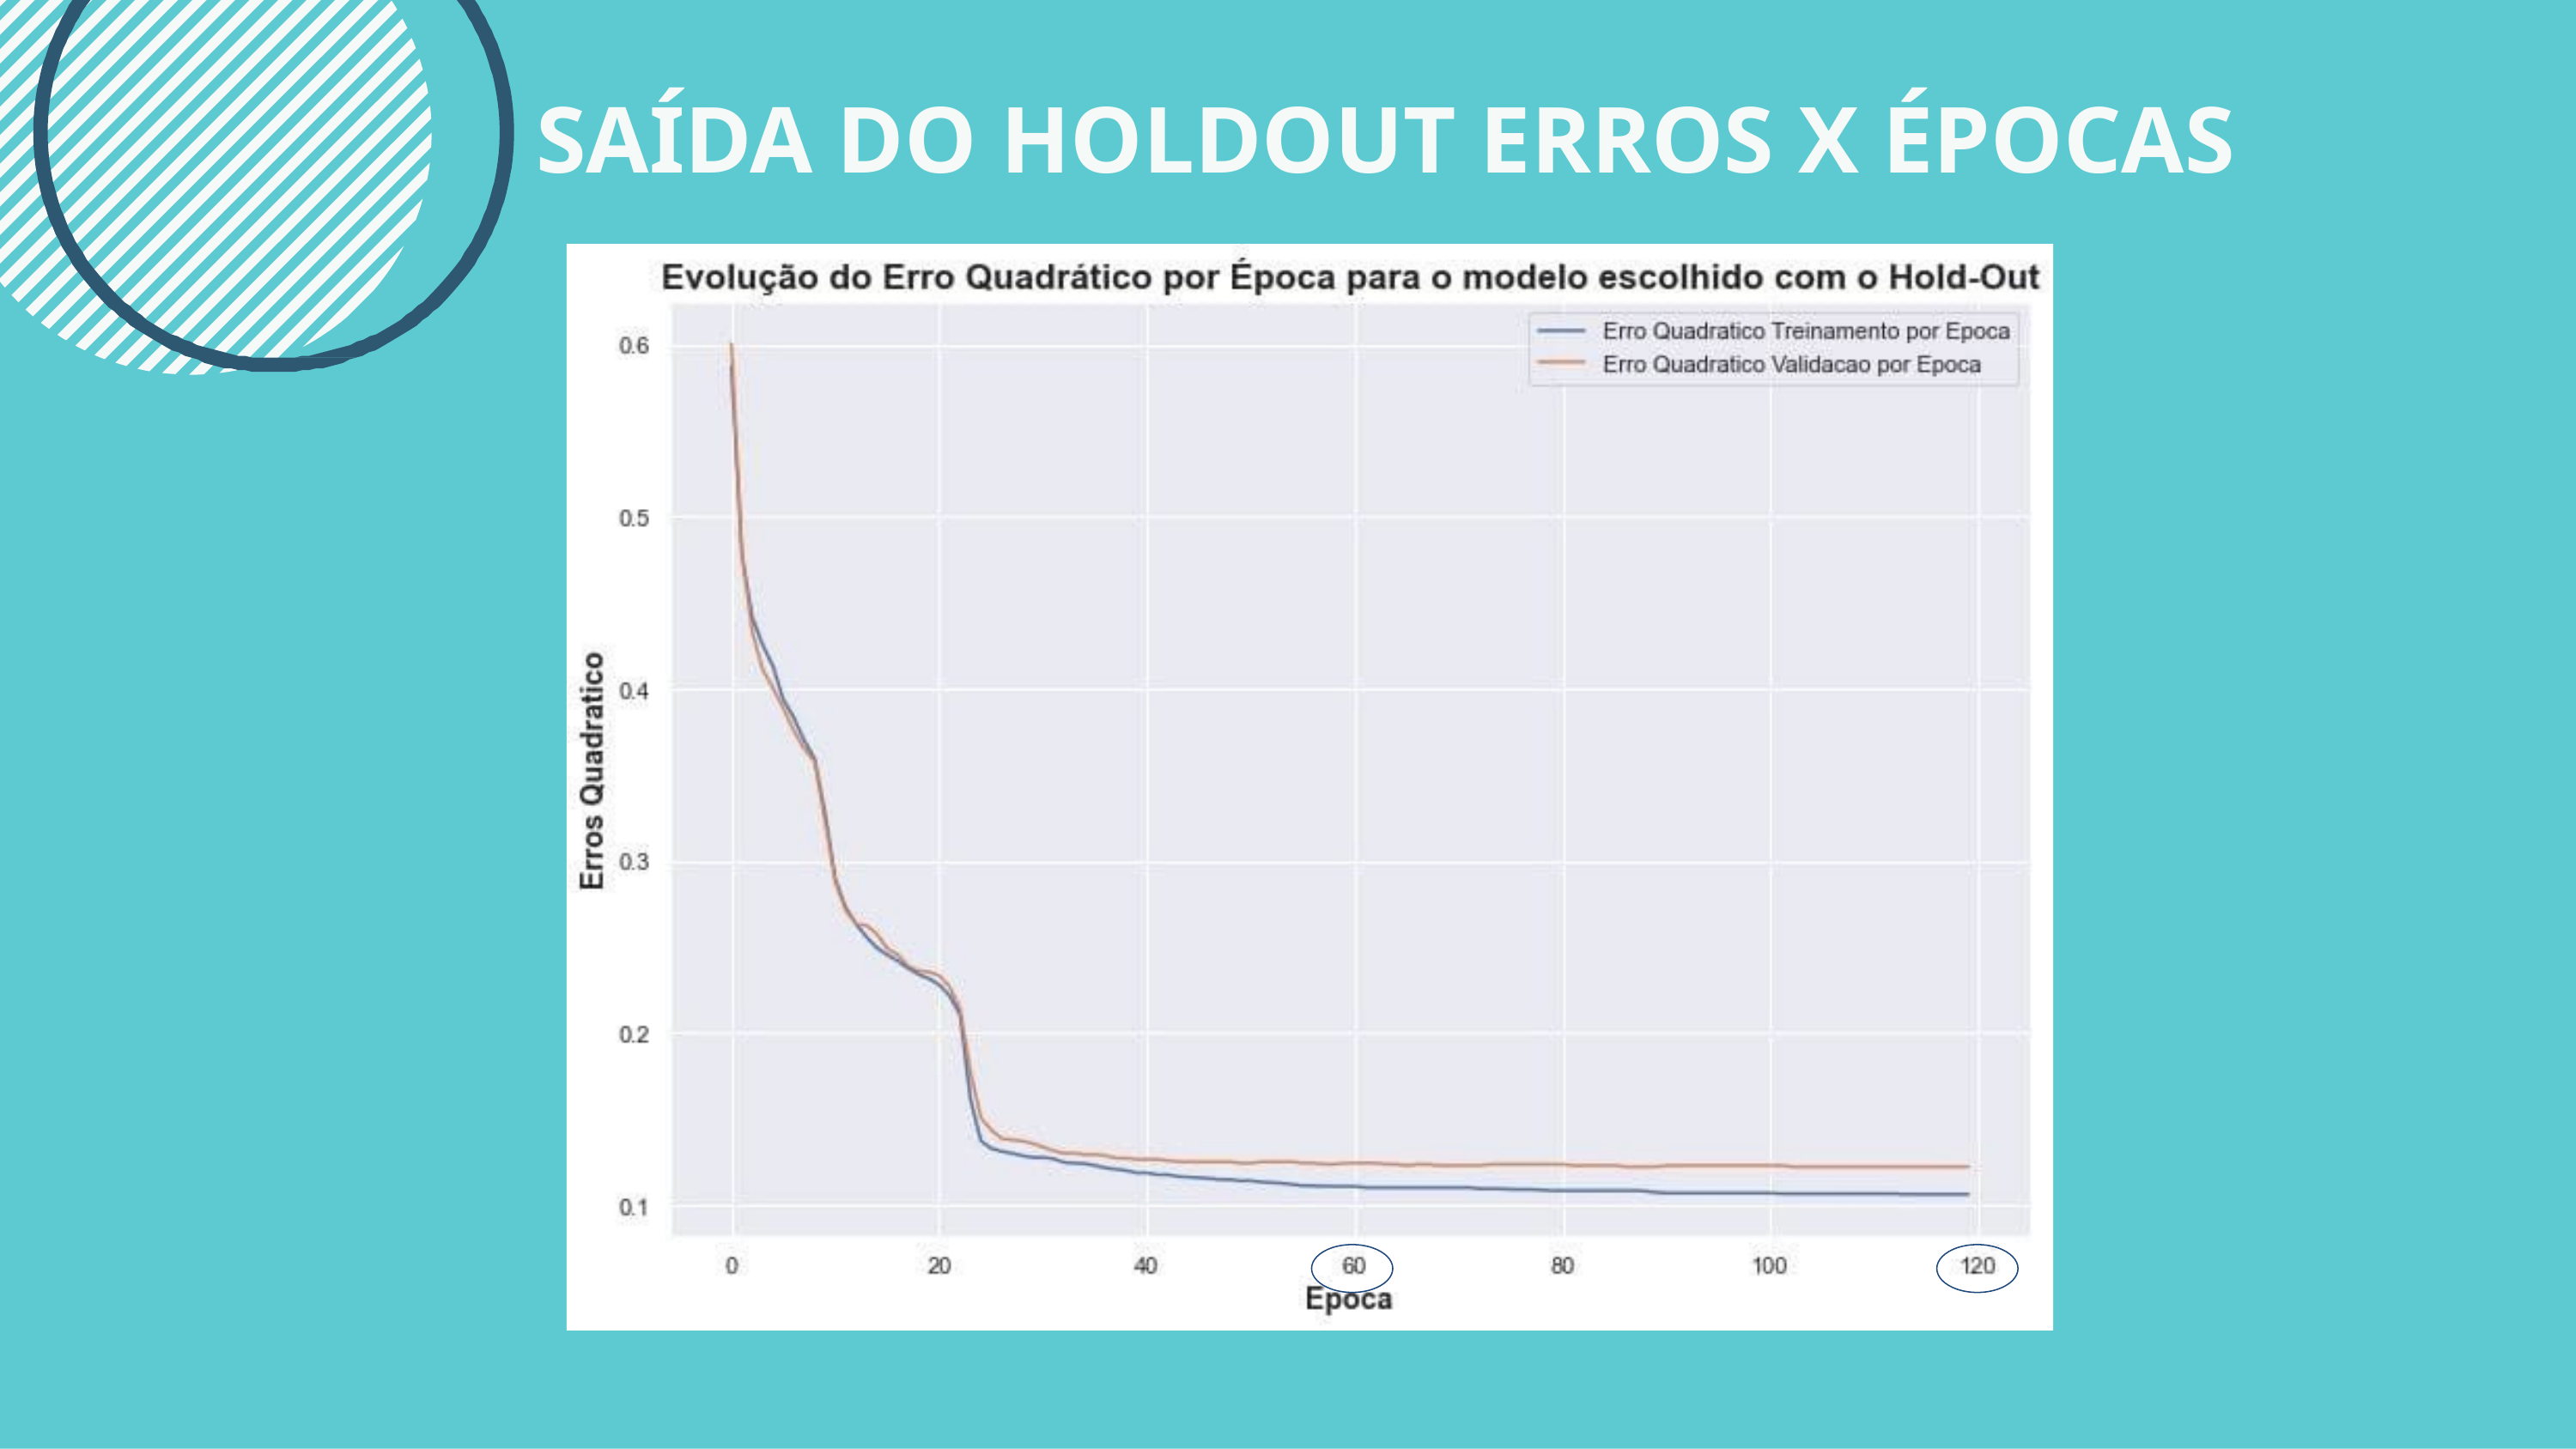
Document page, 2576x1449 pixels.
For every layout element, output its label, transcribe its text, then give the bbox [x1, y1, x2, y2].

text_box [1311, 1244, 1394, 1293]
title SAÍDA DO HOLDOUT ERROS X ÉPOCAS [534, 79, 2545, 324]
text_box [1936, 1244, 2019, 1293]
text_box [566, 324, 2054, 1331]
